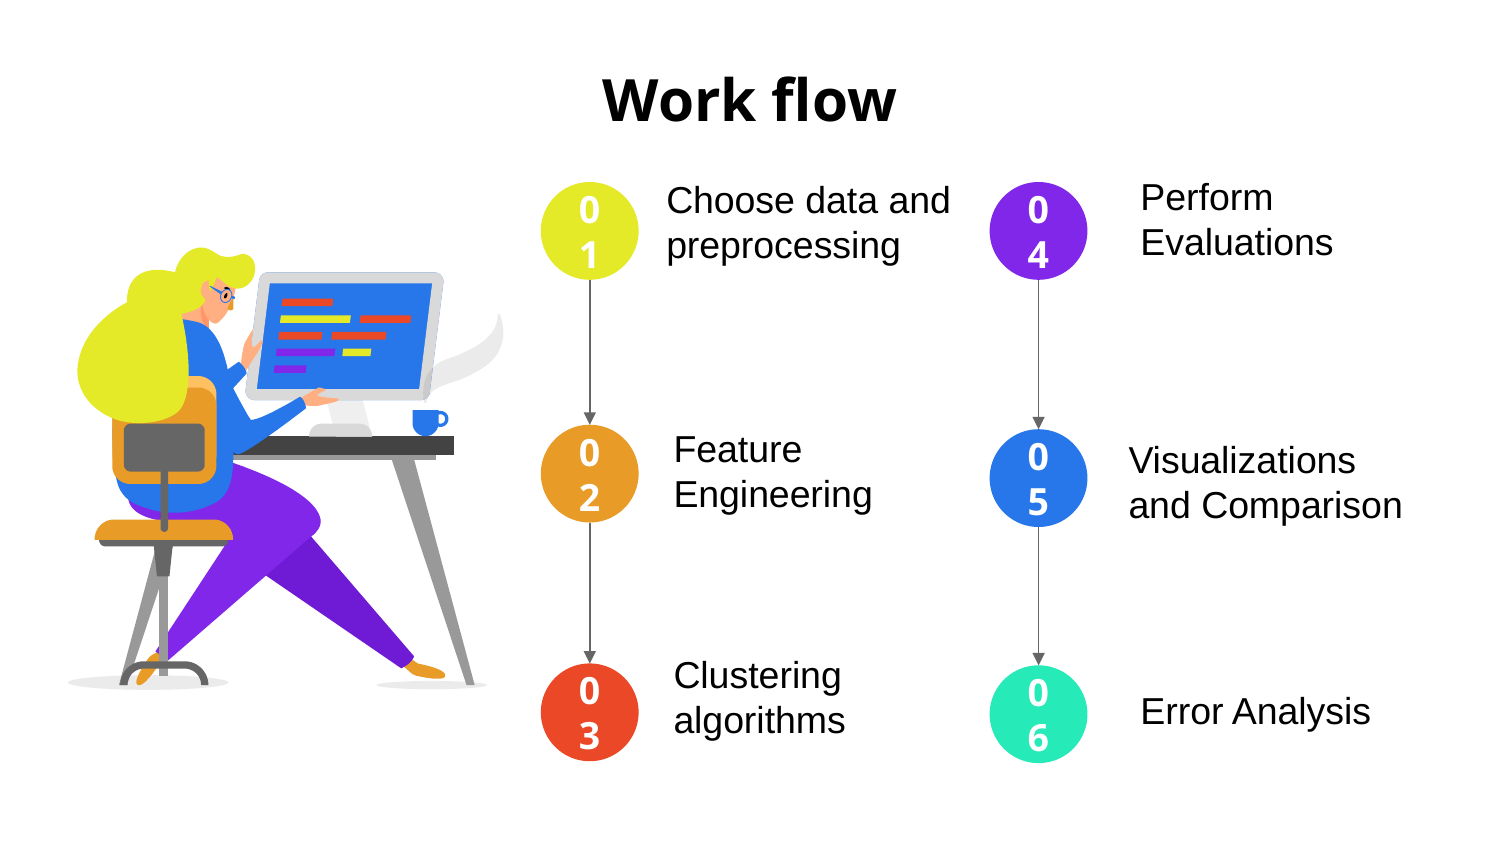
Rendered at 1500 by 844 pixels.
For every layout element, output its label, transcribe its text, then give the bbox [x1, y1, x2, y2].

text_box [989, 453, 1439, 764]
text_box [989, 429, 1451, 738]
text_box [989, 181, 1451, 281]
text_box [540, 663, 984, 762]
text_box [540, 424, 984, 523]
title Work flow [75, 67, 1425, 129]
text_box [540, 181, 977, 281]
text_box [67, 247, 504, 691]
